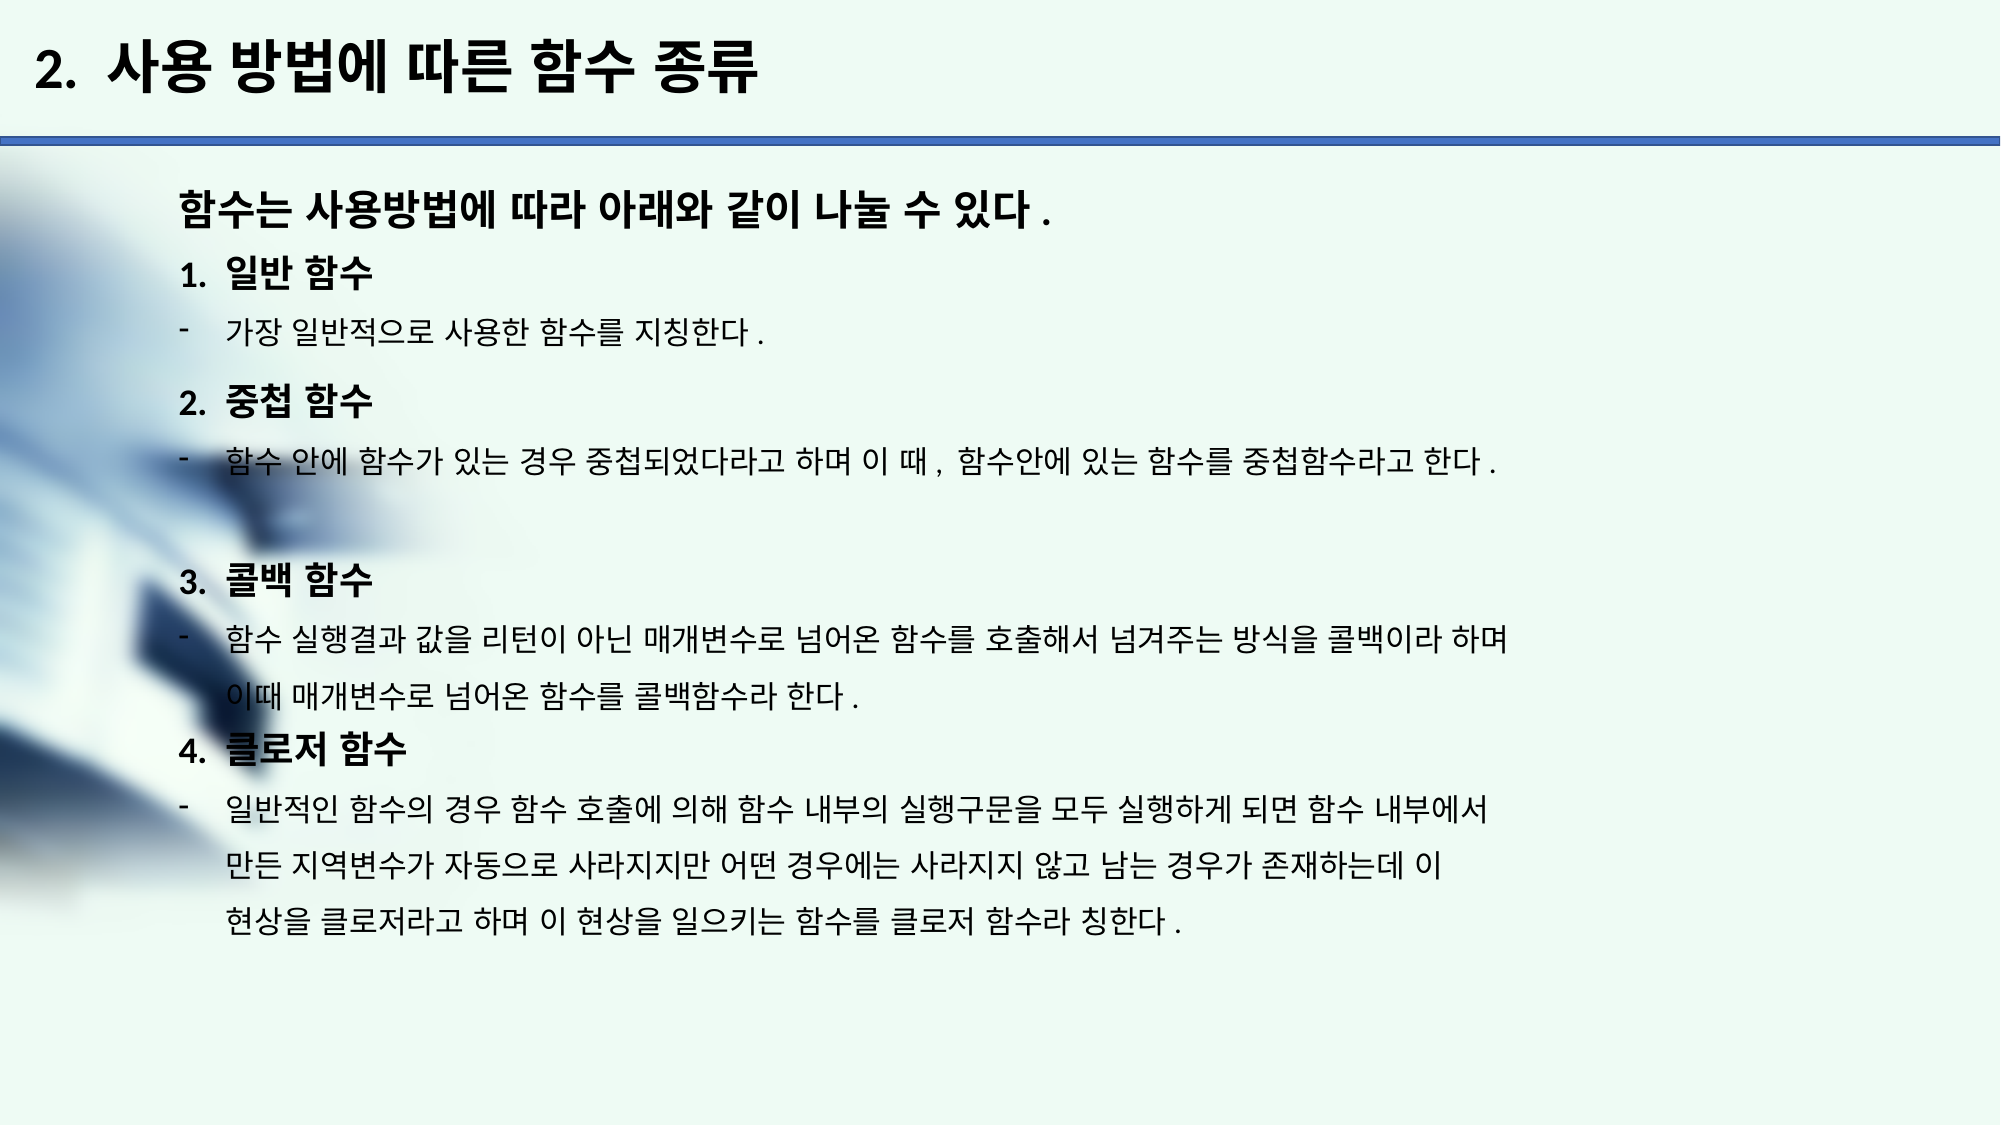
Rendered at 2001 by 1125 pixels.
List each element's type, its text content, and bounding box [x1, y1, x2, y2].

text_box 3. 콜백 함수 함수 실행결과 값을 리턴이 아닌 매개변수로 넘어온 함수를 호출해서 넘겨주는 방식을 콜백이라 하며 이때 매개변수로 넘어온 함수를 콜백함수라 한다. [163, 527, 1544, 696]
picture [0, 0, 2000, 136]
title 2. 사용 방법에 따른 함수 종류 [19, 14, 1745, 126]
text_box 2. 중첩 함수 함수 안에 함수가 있는 경우 중첩되었다라고 하며 이 때, 함수안에 있는 함수를 중첩함수라고 한다. [163, 348, 1544, 487]
picture [0, 146, 2000, 1125]
text_box 1. 일반 함수 가장 일반적으로 사용한 함수를 지칭한다. [163, 219, 1332, 348]
text_box 4. 클로저 함수 일반적인 함수의 경우 함수 호출에 의해 함수 내부의 실행구문을 모두 실행하게 되면 함수 내부에서 만든 지역변수가 자동으로 사라지지만 어떤 경우에는 사라지지 않고 남는 경우가 존재하는데 이 현상을 클로저라고 하며 이 현상을 일으키는 함수를 클로저 함수라 칭한다. [163, 696, 1544, 948]
text_box 함수는 사용방법에 따라 아래와 같이 나눌 수 있다. [163, 151, 1332, 219]
